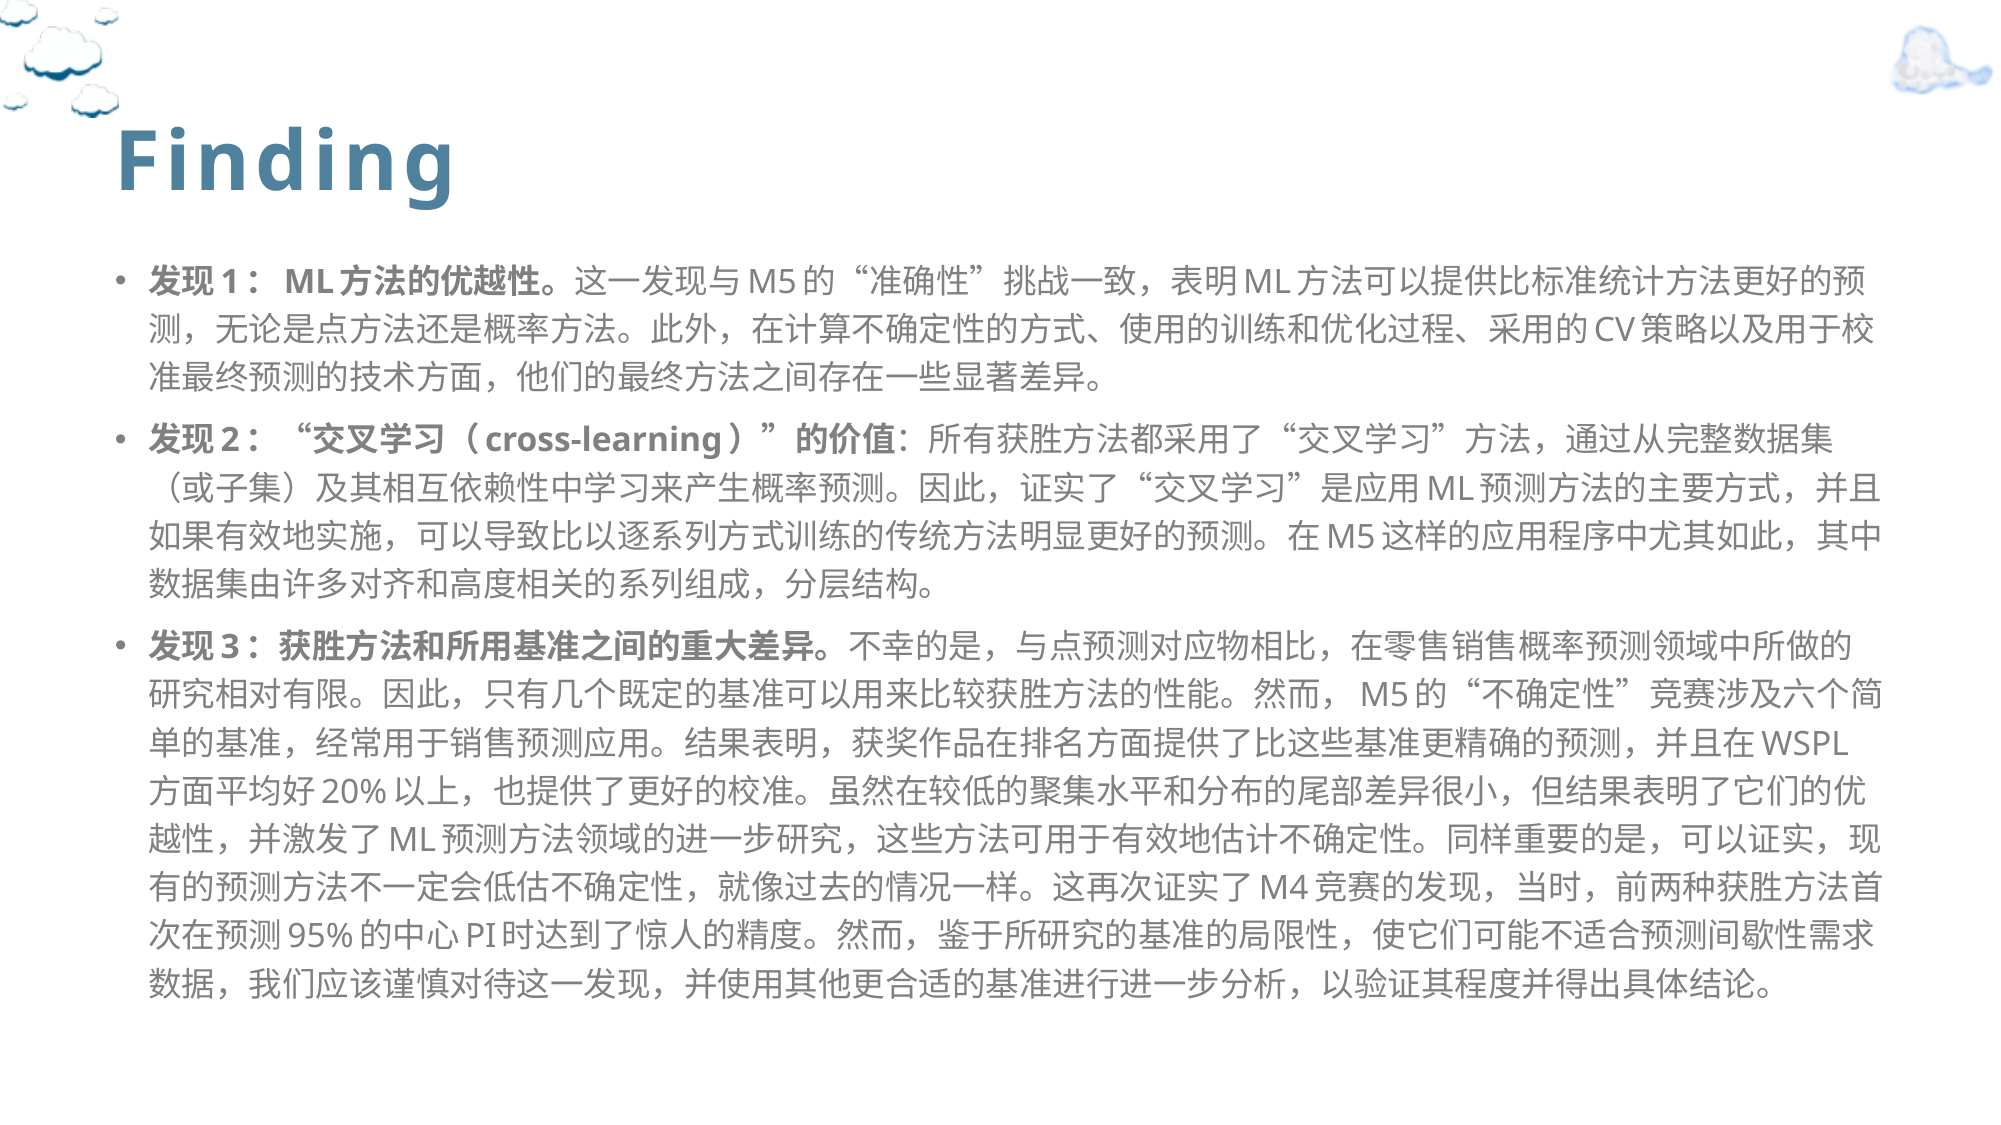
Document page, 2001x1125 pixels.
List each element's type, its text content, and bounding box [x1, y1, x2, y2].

text_box 发现1：ML方法的优越性。这一发现与M5的“准确性”挑战一致，表明ML方法可以提供比标准统计方法更好的预测，无论是点方法还是概率方法。此外，在计算不确定性的方式、使用的训练和优化过程、采用的CV策略以及用于校准最终预测的技术方面，他们的最终方法之间存在一些显著差异。 发现2：“交叉学习（cross-learning）”的价值：所有获胜方法都采用了“交叉学习”方法，通过从完整数据集（或子集）及其相互依赖性中学习来产生概率预测。因此，证实了“交叉学习”是应用ML预测方法的主要方式，并且如果有效地实施，可以导致比以逐系列方式训练的传统方法明显更好的预测。在M5这样的应用程序中尤其如此，其中数据集由许多对齐和高度相关的系列组成，分层结构。 发现3：获胜方法和所用基准之间的重大差异。不幸的是，与点预测对应物相比，在零售销售概率预测领域中所做的研究相对有限。因此，只有几个既定的基准可以用来比较获胜方法的性能。然而，M5的“不确定性”竞赛涉及六个简单的基准，经常用于销售预测应用。结果表明，获奖作品在排名方面提供了比这些基准更精确的预测，并且在WSPL方面平均好20%以上，也提供了更好的校准。虽然在较低的聚集水平和分布的尾部差异很小，但结果表明了它们的优越性，并激发了ML预测方法领域的进一步研究，这些方法可用于有效地估计不确定性。同样重要的是，可以证实，现有的预测方法不一定会低估不确定性，就像过去的情况一样。这再次证实了M4竞赛的发现，当时，前两种获胜方法首次在预测95%的中心PI时达到了惊人的精度。然而，鉴于所研究的基准的局限性，使它们可能不适合预测间歇性需求数据，我们应该谨慎对待这一发现，并使用其他更合适的基准进行进一步分析，以验证其程度并得出具体结论。 [99, 244, 1900, 1026]
text_box Finding [99, 99, 1900, 216]
picture [0, 0, 119, 119]
picture [1881, 0, 2000, 118]
